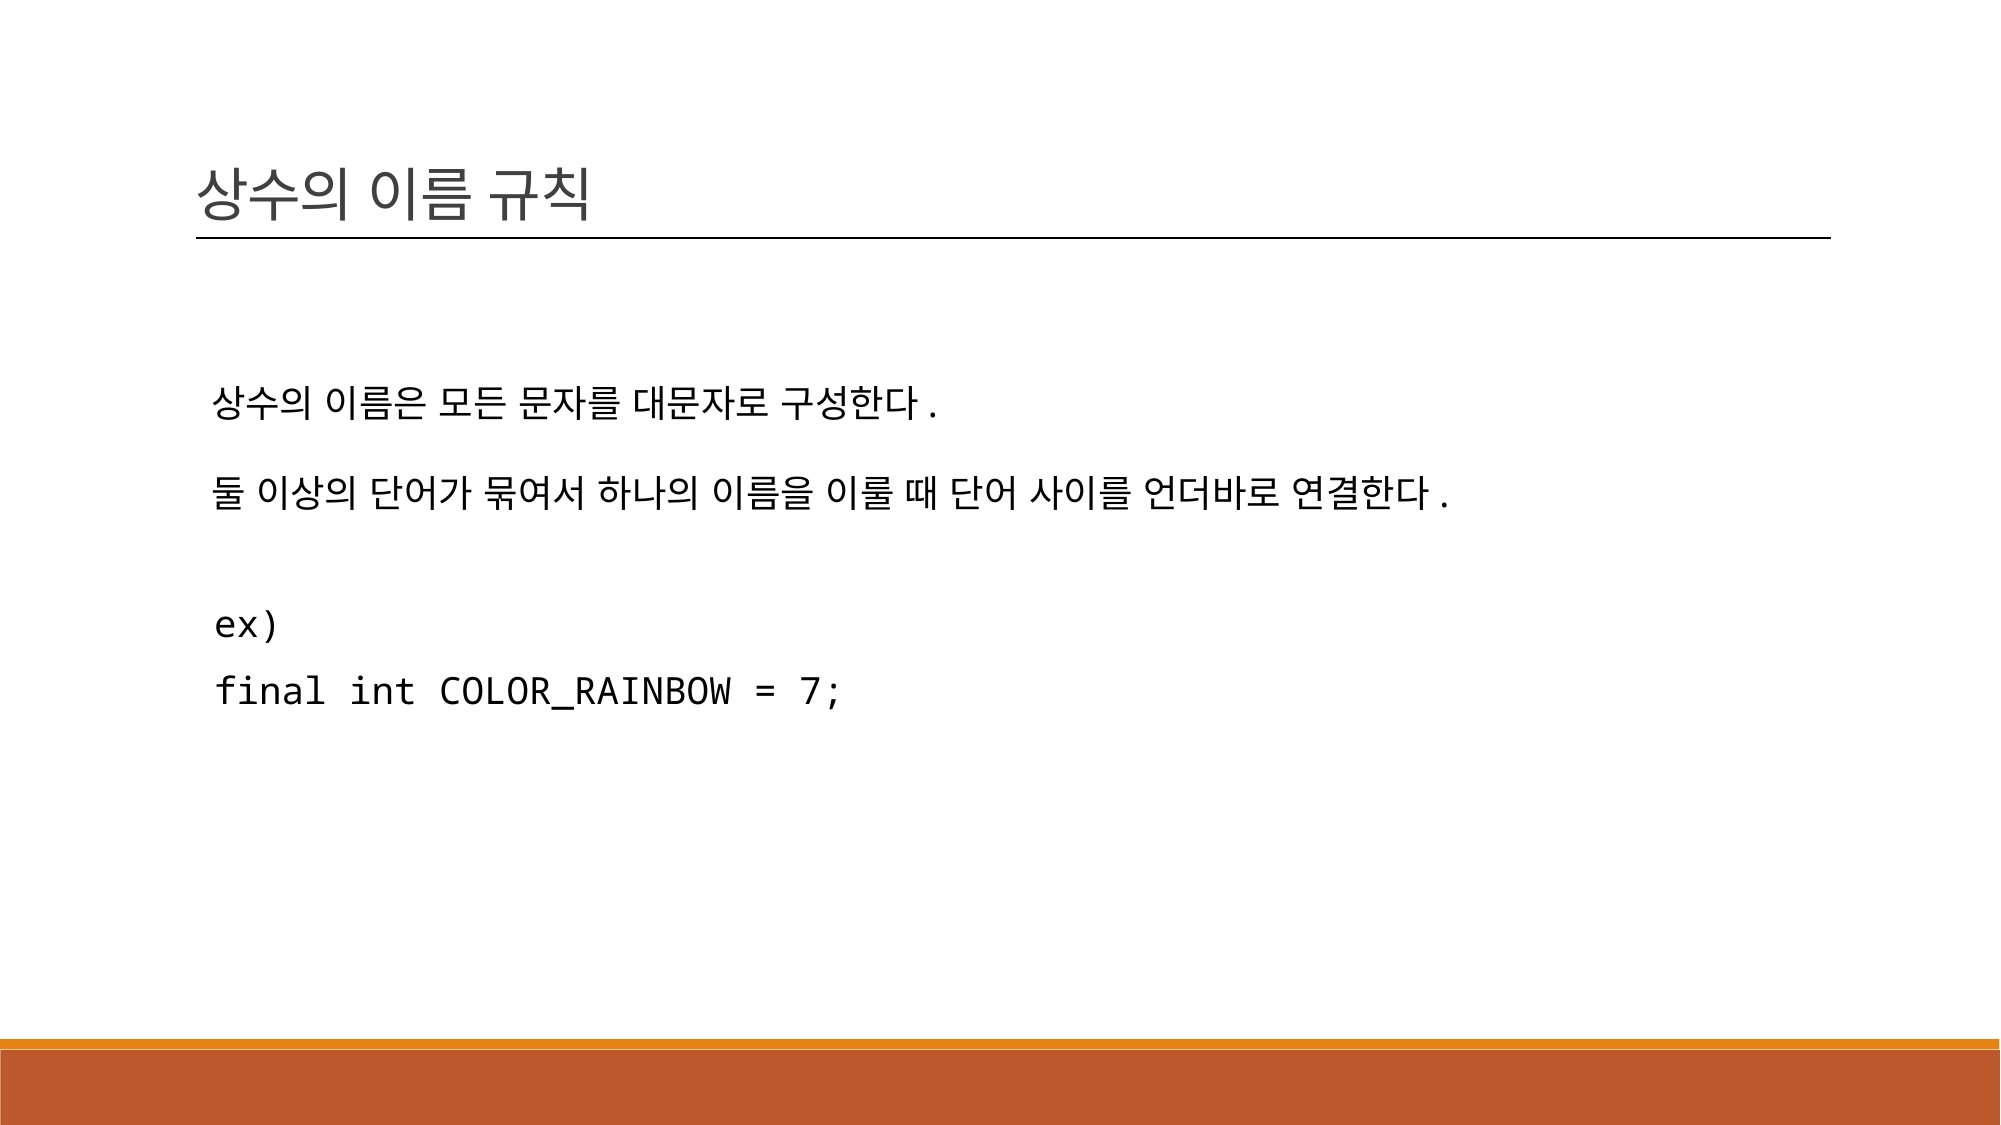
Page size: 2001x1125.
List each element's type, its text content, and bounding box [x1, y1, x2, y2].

text_box 상수의 이름은 모든 문자를 대문자로 구성한다. 둘 이상의 단어가 묶여서 하나의 이름을 이룰 때 단어 사이를 언더바로 연결한다. [196, 327, 1831, 523]
text_box ex) final int COLOR_RAINBOW = 7; [199, 569, 859, 720]
text_box 상수의 이름 규칙 [179, 46, 1830, 236]
